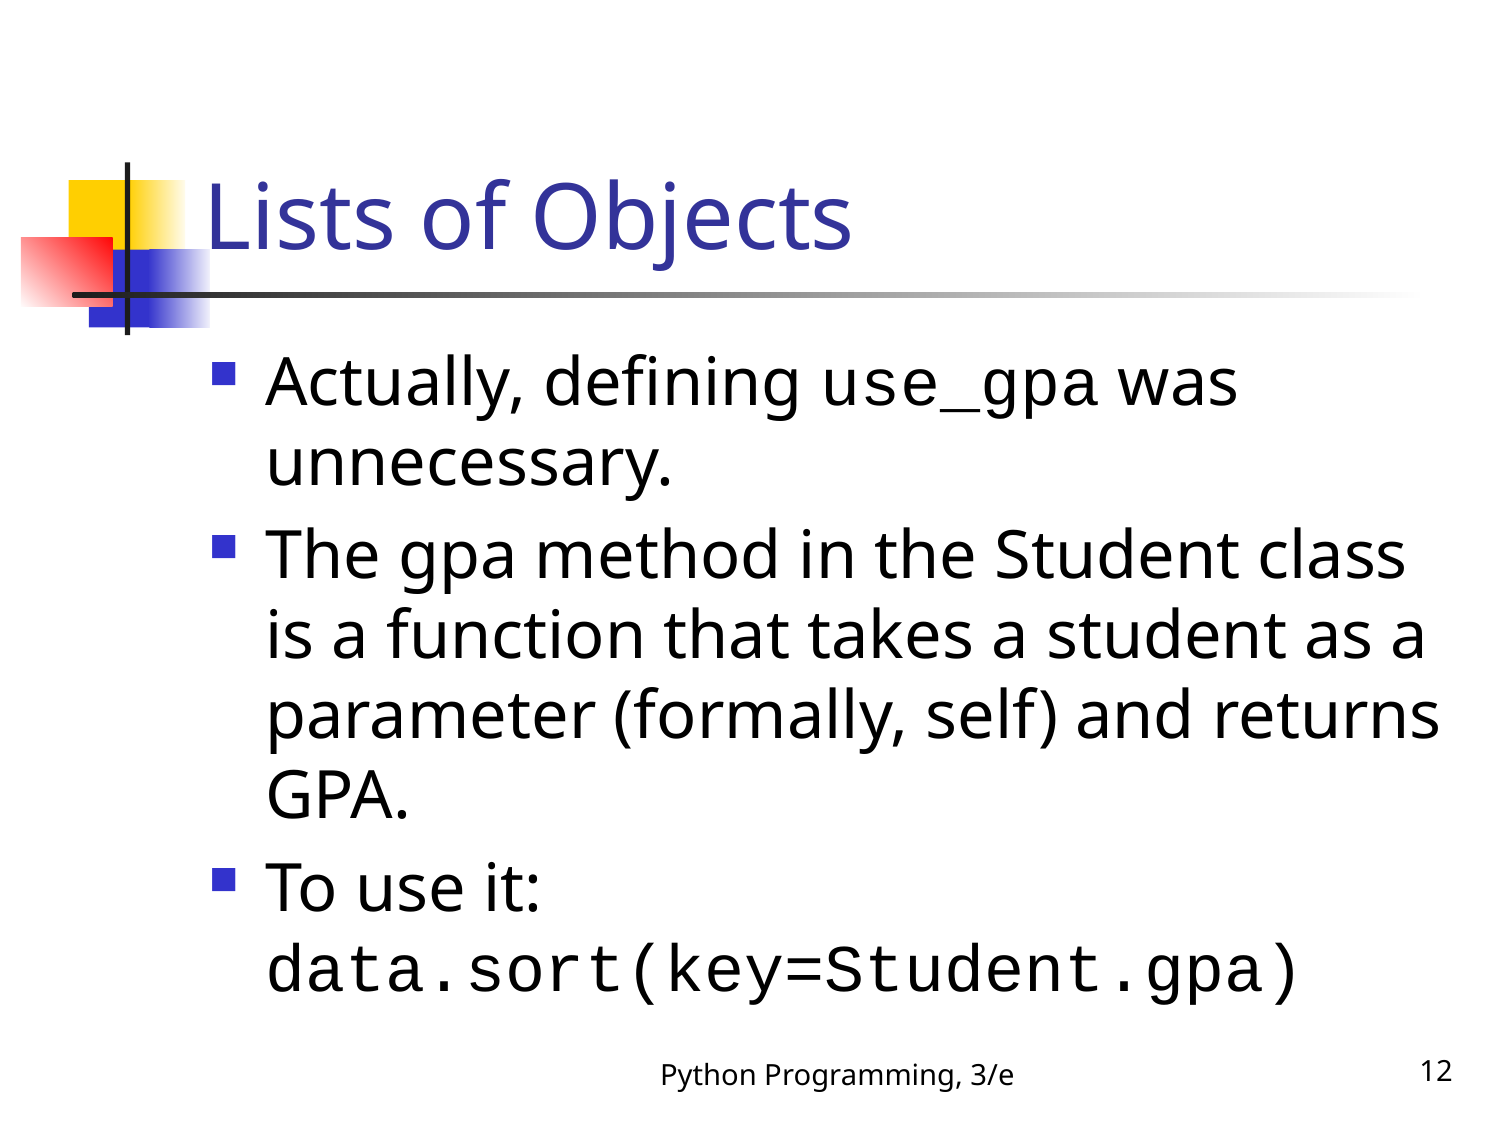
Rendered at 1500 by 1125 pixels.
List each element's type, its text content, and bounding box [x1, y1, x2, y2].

footer Python Programming, 3/e [599, 1023, 1076, 1100]
list Actually, defining use_gpa was unnecessary. The gpa method in the Student class is a function that takes a student as a parameter (formally, self) and returns GPA. To use it: data.sort(key=Student.gpa) [193, 331, 1469, 1006]
slide_number 12 [1154, 1023, 1468, 1100]
title Lists of Objects [188, 35, 1468, 275]
